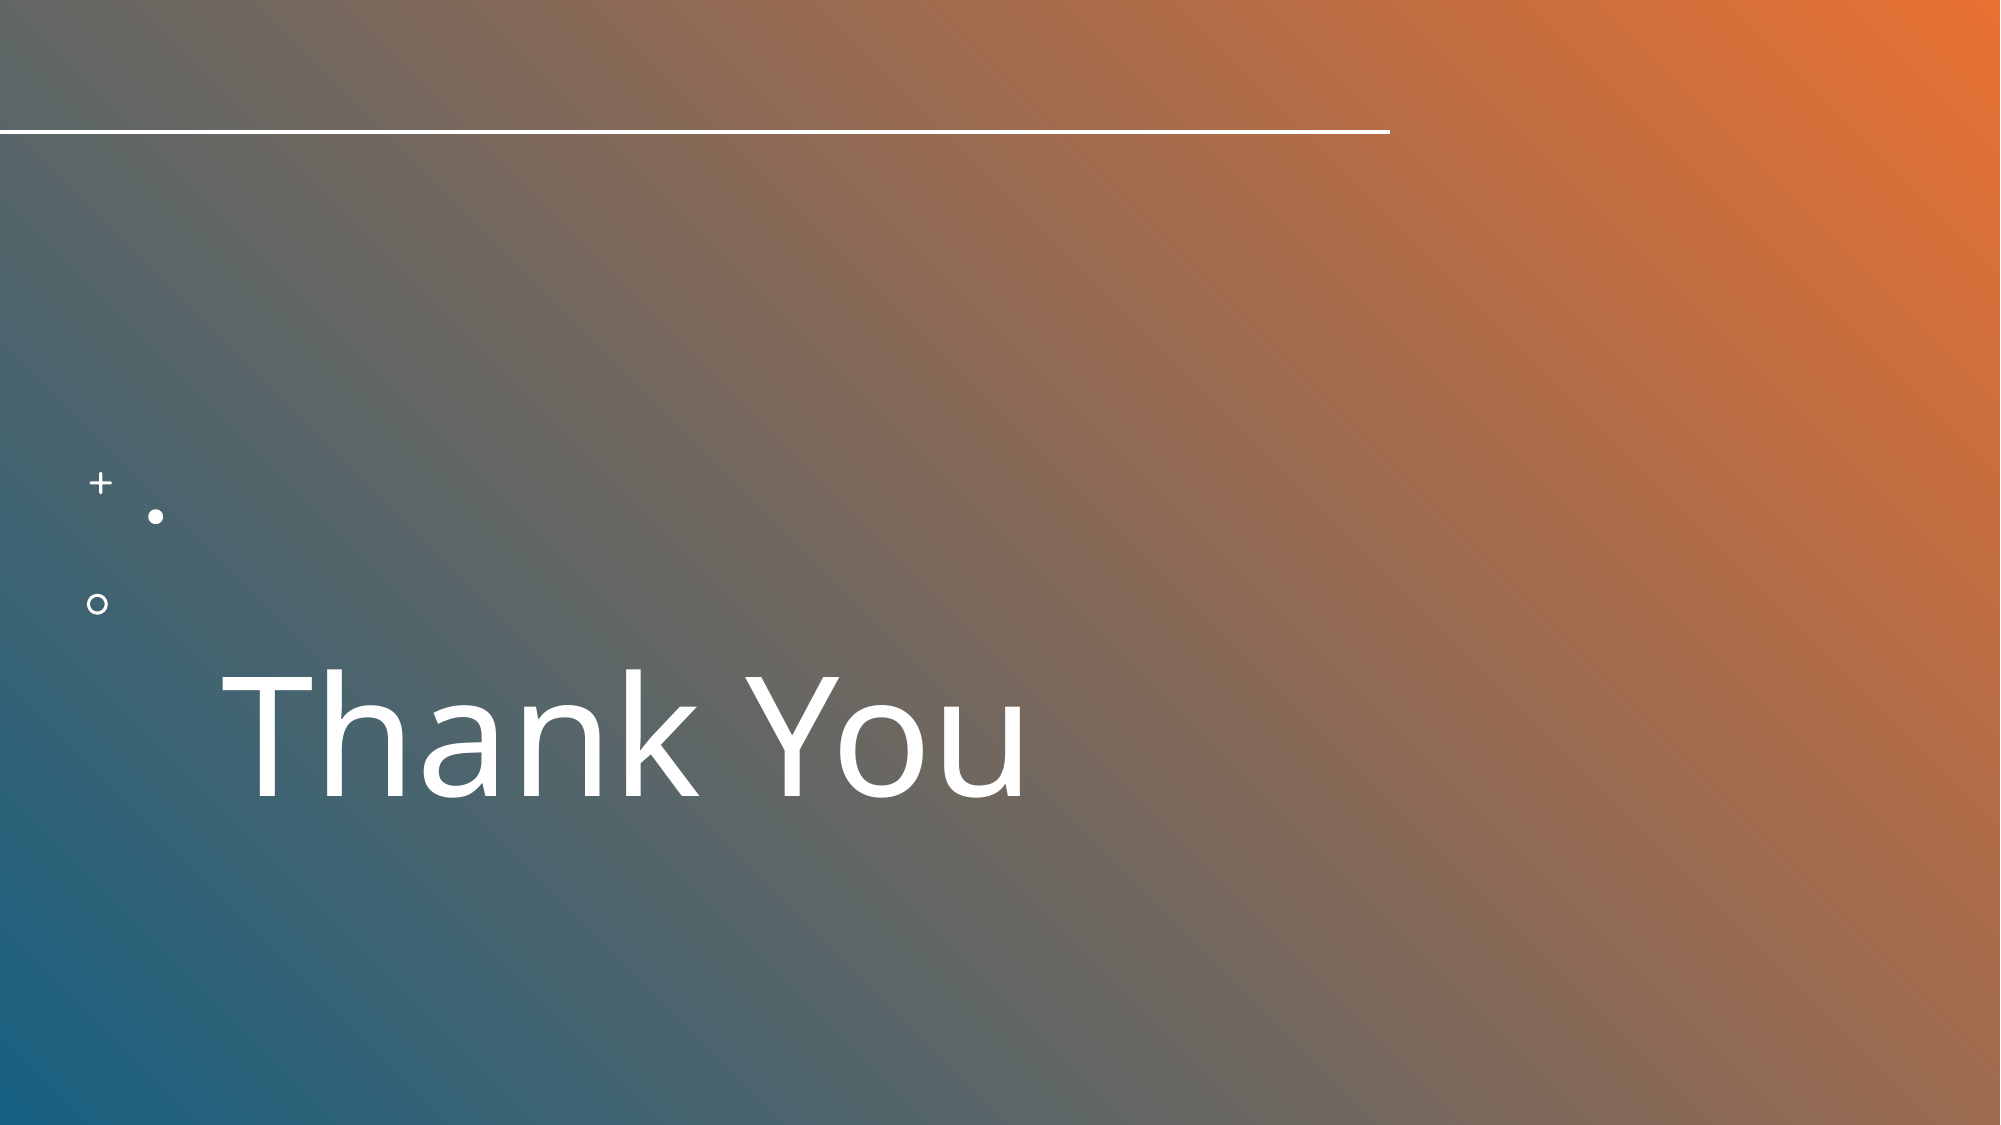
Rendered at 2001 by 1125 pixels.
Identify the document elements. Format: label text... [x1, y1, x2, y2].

text_box [86, 593, 108, 615]
text_box [148, 509, 164, 525]
text_box [89, 471, 113, 495]
text_box [0, 0, 2000, 1125]
title Thank You [206, 372, 1794, 840]
